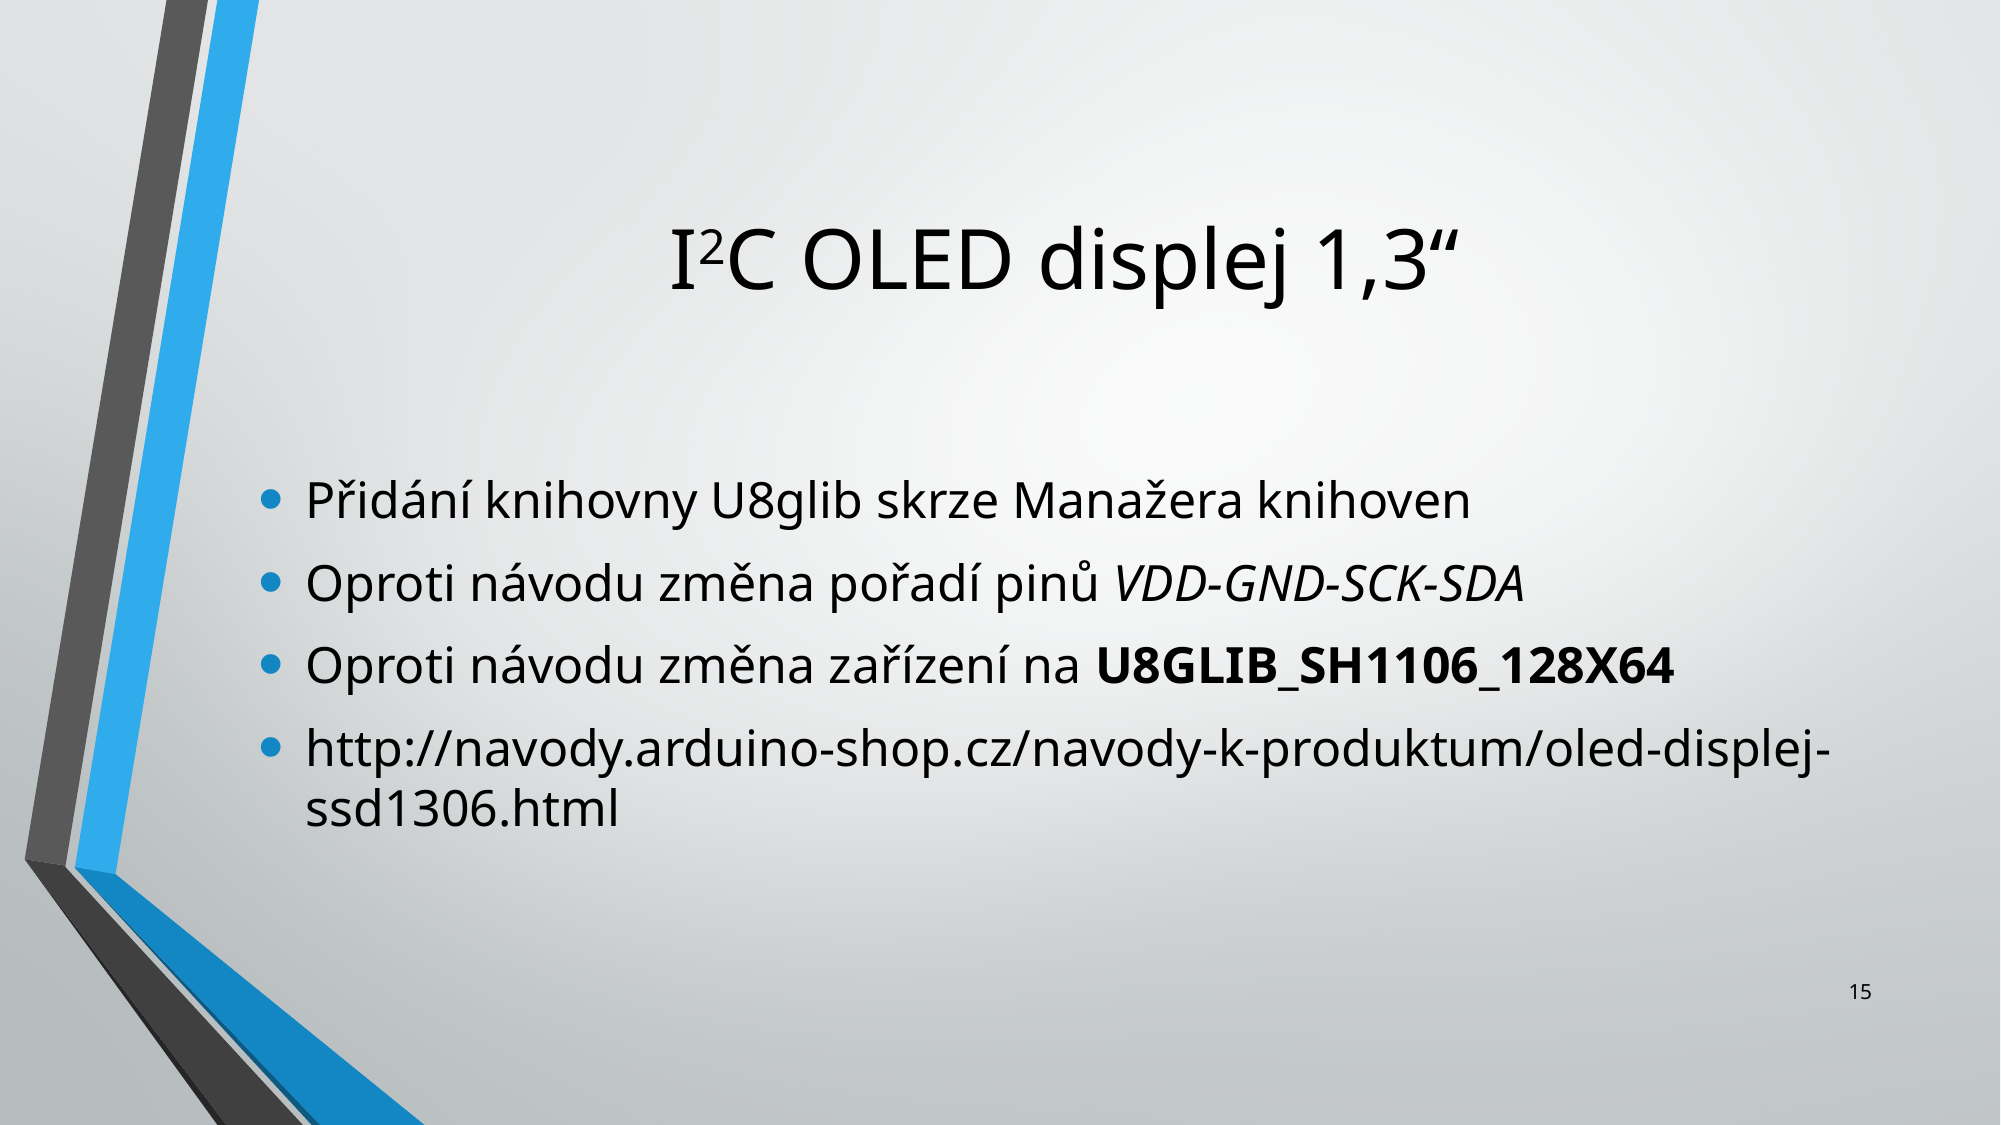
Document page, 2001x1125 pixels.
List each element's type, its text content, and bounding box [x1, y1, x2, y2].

slide_number 15 [1796, 962, 1887, 1023]
title I2C OLED displej 1,3“ [243, 112, 1887, 400]
list Přidání knihovny U8glib skrze Manažera knihoven Oproti návodu změna pořadí pinů VDD-GND-SCK-SDA Oproti návodu změna zařízení na U8GLIB_SH1106_128X64 http://navody.arduino-shop.cz/navody-k-produktum/oled-displej-ssd1306.html [243, 437, 1964, 950]
